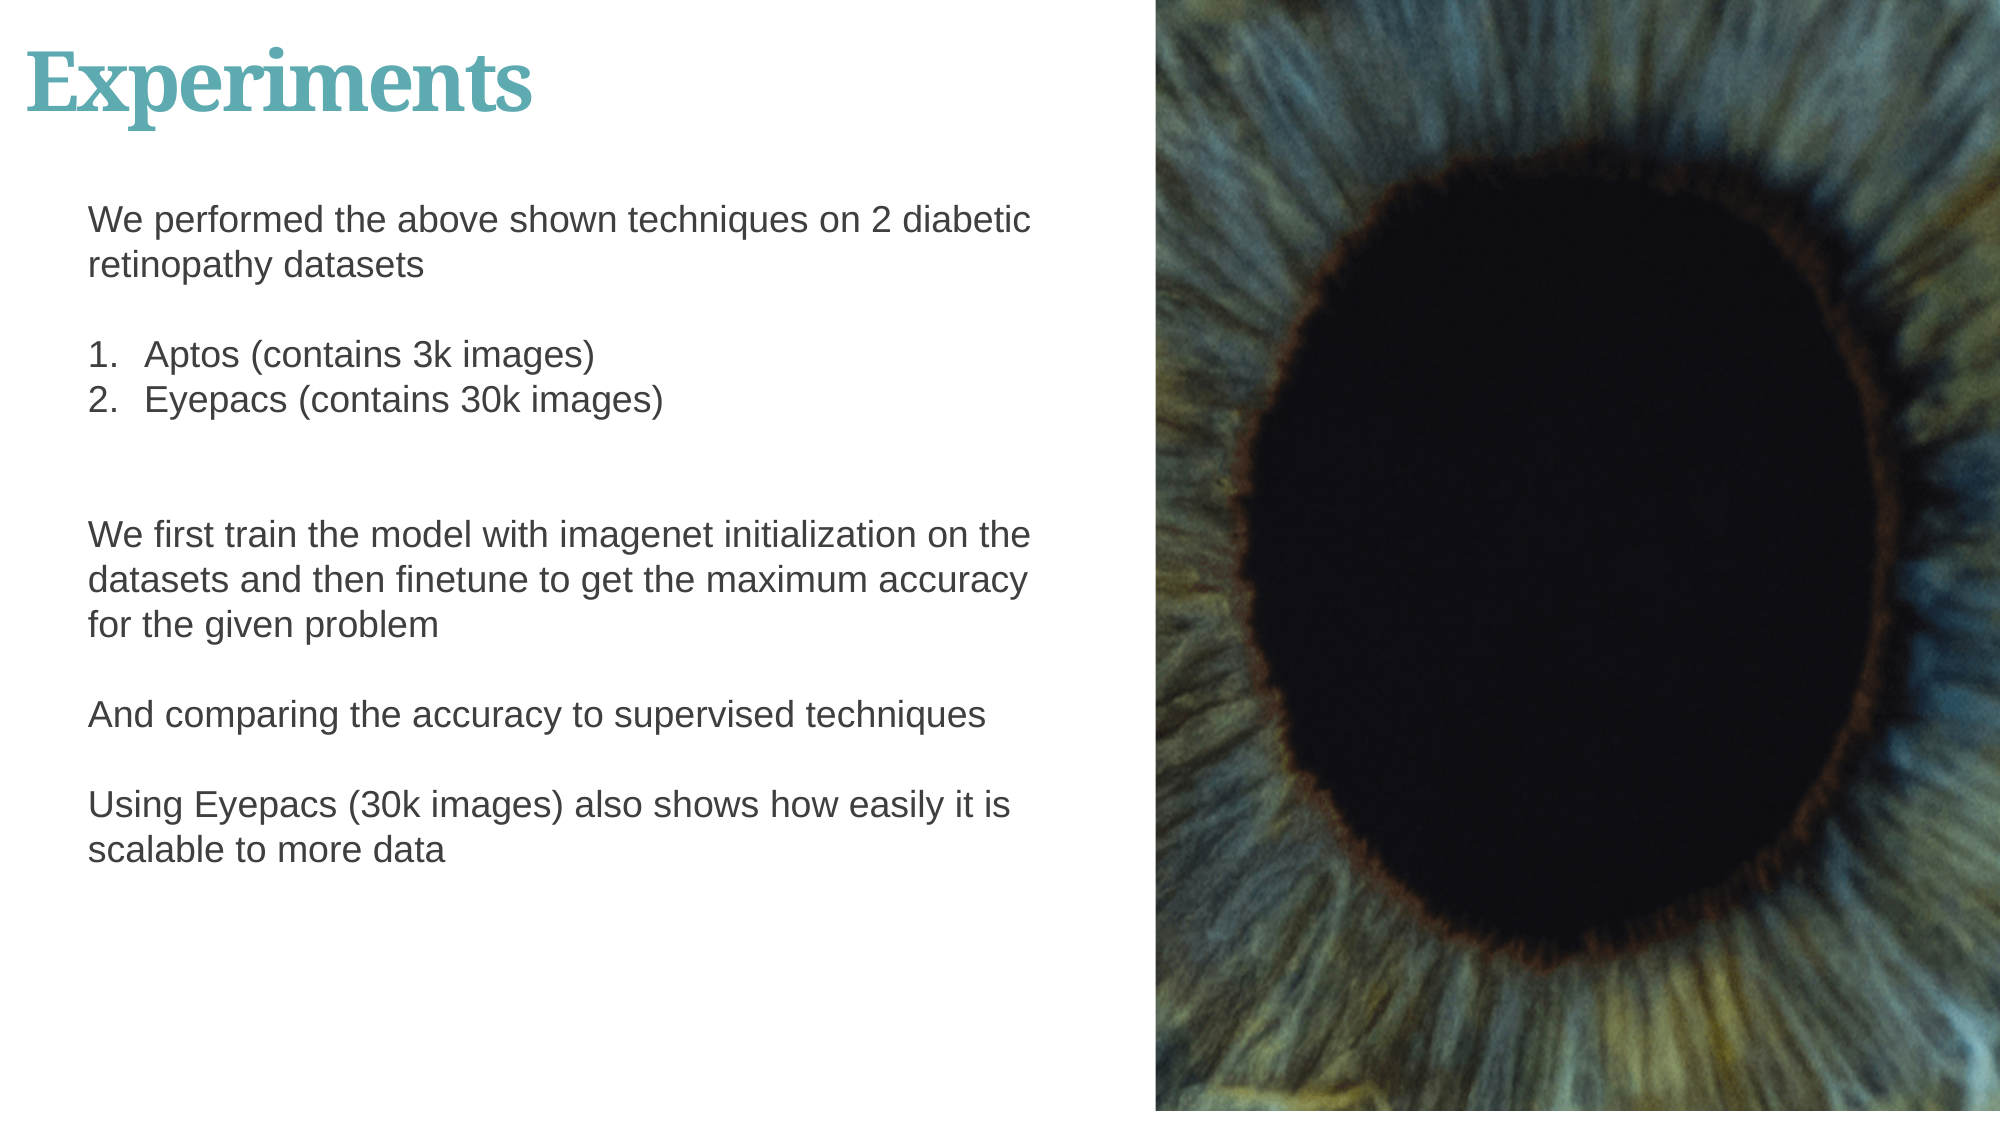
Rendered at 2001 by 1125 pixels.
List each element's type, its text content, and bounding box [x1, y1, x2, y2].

picture [1155, 0, 2000, 1111]
title Experiments [25, 29, 1155, 138]
text_box We performed the above shown techniques on 2 diabetic retinopathy datasets Aptos (contains 3k images) Eyepacs (contains 30k images) We first train the model with imagenet initialization on the datasets and then finetune to get the maximum accuracy for the given problem And comparing the accuracy to supervised techniques Using Eyepacs (30k images) also shows how easily it is scalable to more data [73, 187, 1075, 878]
